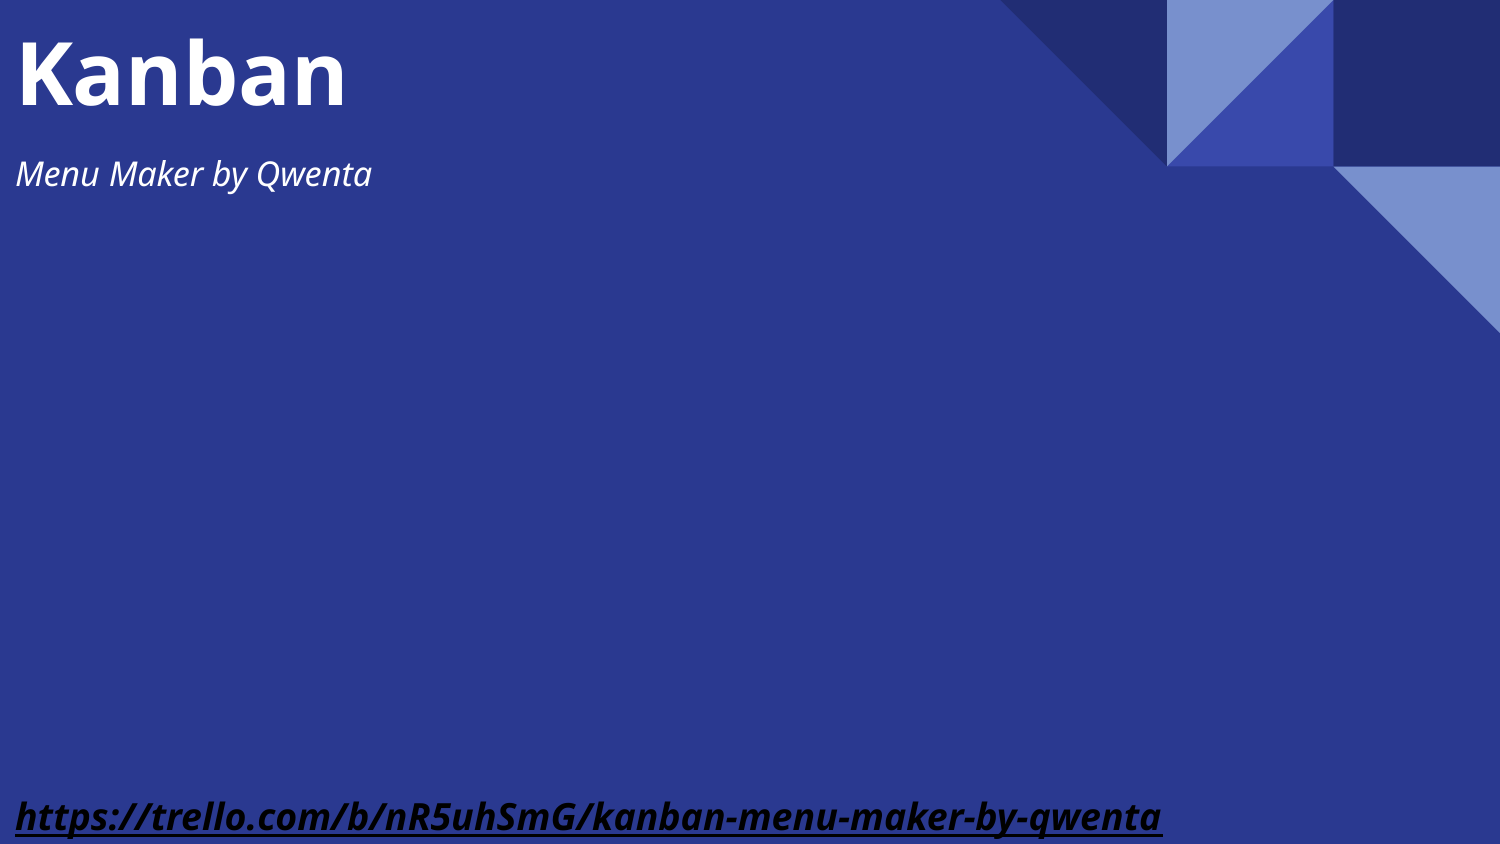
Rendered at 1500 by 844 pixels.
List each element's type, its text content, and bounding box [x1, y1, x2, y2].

subtitle Menu Maker by Qwenta [0, 137, 1349, 209]
text_box https://trello.com/b/nR5uhSmG/kanban-menu-maker-by-qwenta [0, 778, 1315, 844]
title Kanban [0, 0, 1349, 137]
